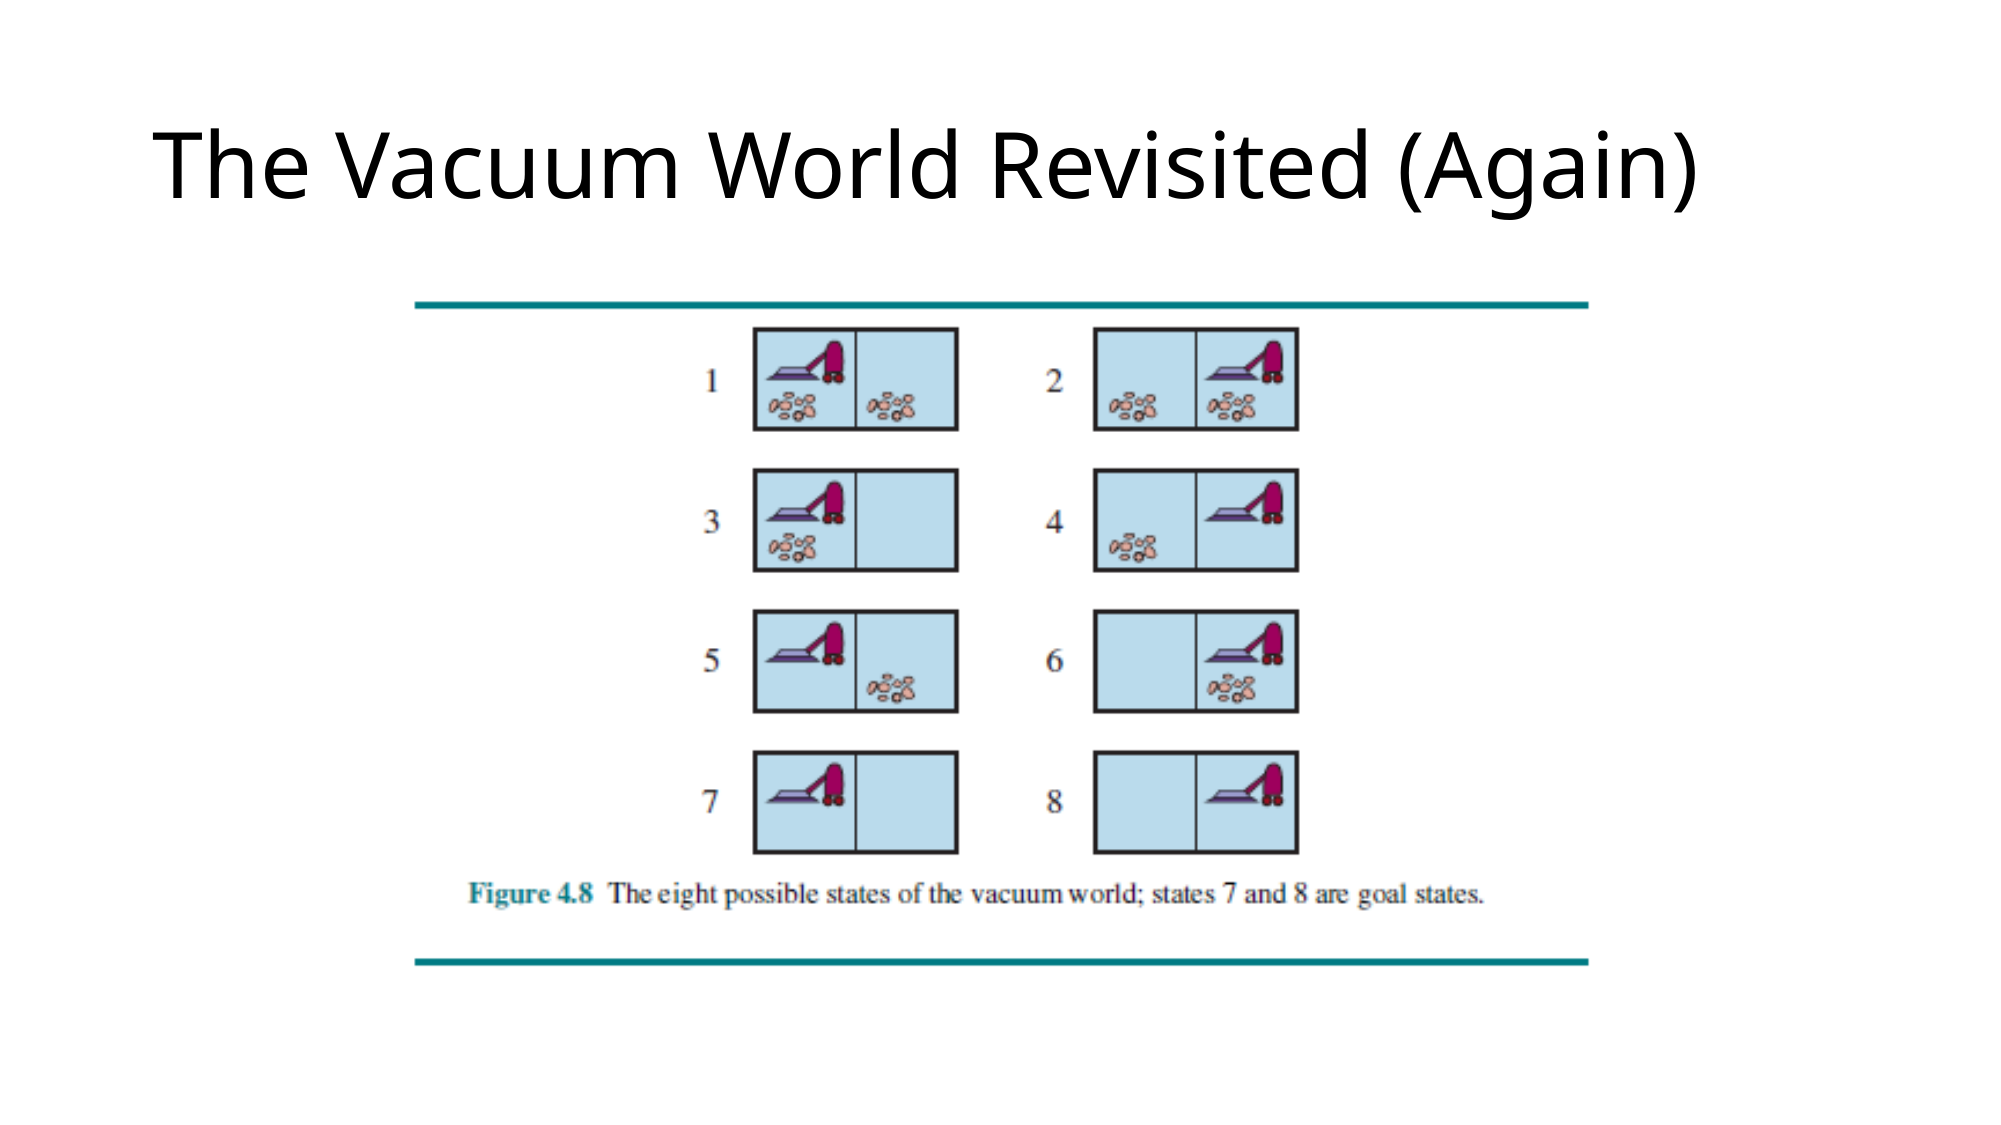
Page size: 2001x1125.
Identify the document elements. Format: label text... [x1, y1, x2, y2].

title The Vacuum World Revisited (Again) [137, 59, 1863, 278]
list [390, 277, 1610, 987]
